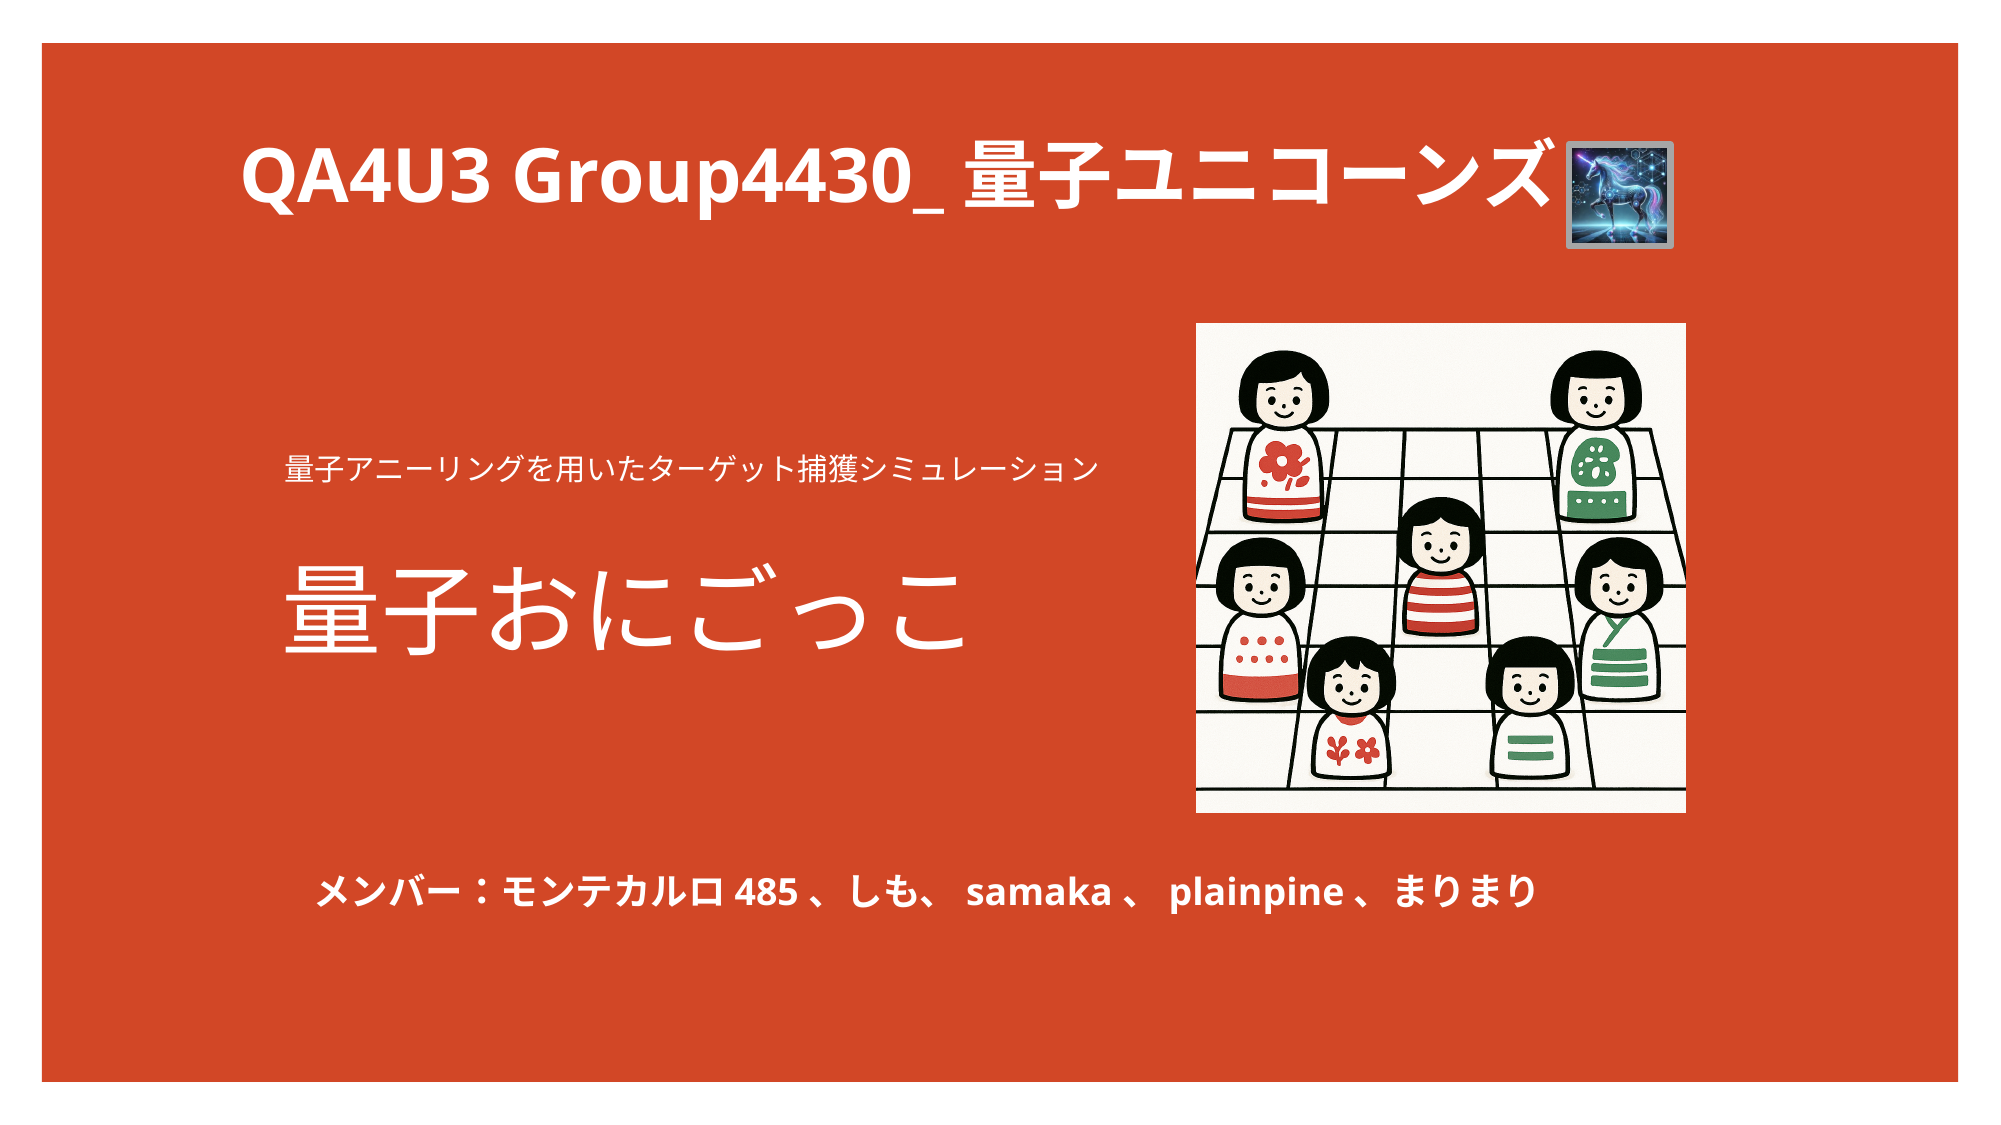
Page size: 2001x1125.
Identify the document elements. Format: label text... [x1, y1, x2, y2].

subtitle 量子アニーリングを用いたターゲット捕獲シミュレーション [269, 442, 1196, 518]
title 量子おにごっこ [266, 533, 1138, 681]
picture [1196, 323, 1686, 813]
text_box QA4U3 Group4430_量子ユニコーンズ [225, 119, 1686, 270]
picture [1571, 147, 1668, 244]
text_box メンバー：モンテカルロ485、しも、samaka、plainpine、まりまり [298, 860, 1686, 921]
